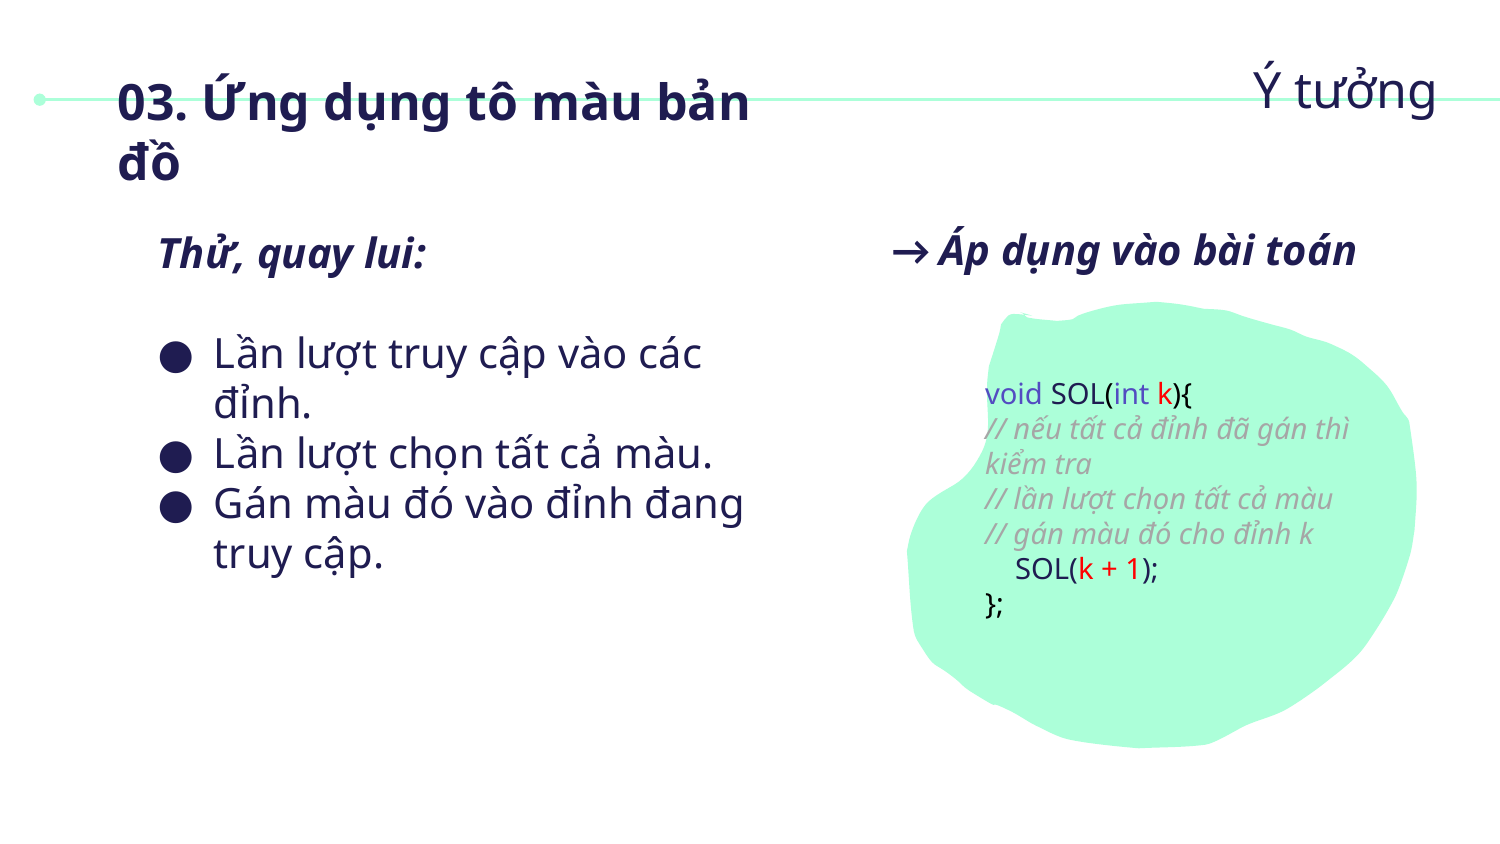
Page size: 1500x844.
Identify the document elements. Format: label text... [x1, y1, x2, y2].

text_box 03. Ứng dụng tô màu bản đồ [102, 55, 822, 159]
list Thử, quay lui: Lần lượt truy cập vào các đỉnh. Lần lượt chọn tất cả màu. Gán màu đó vào đỉnh đang truy cập. [123, 212, 822, 590]
text_box → Áp dụng vào bài toán [858, 158, 1416, 404]
text_box Ý tưởng [1051, 43, 1454, 143]
text_box [904, 467, 1380, 751]
text_box void SOL(int k){ // nếu tất cả đỉnh đã gán thì kiểm tra // lần lượt chọn tất cả màu // gán màu đó cho đỉnh k SOL(k + 1); }; [970, 367, 1416, 628]
